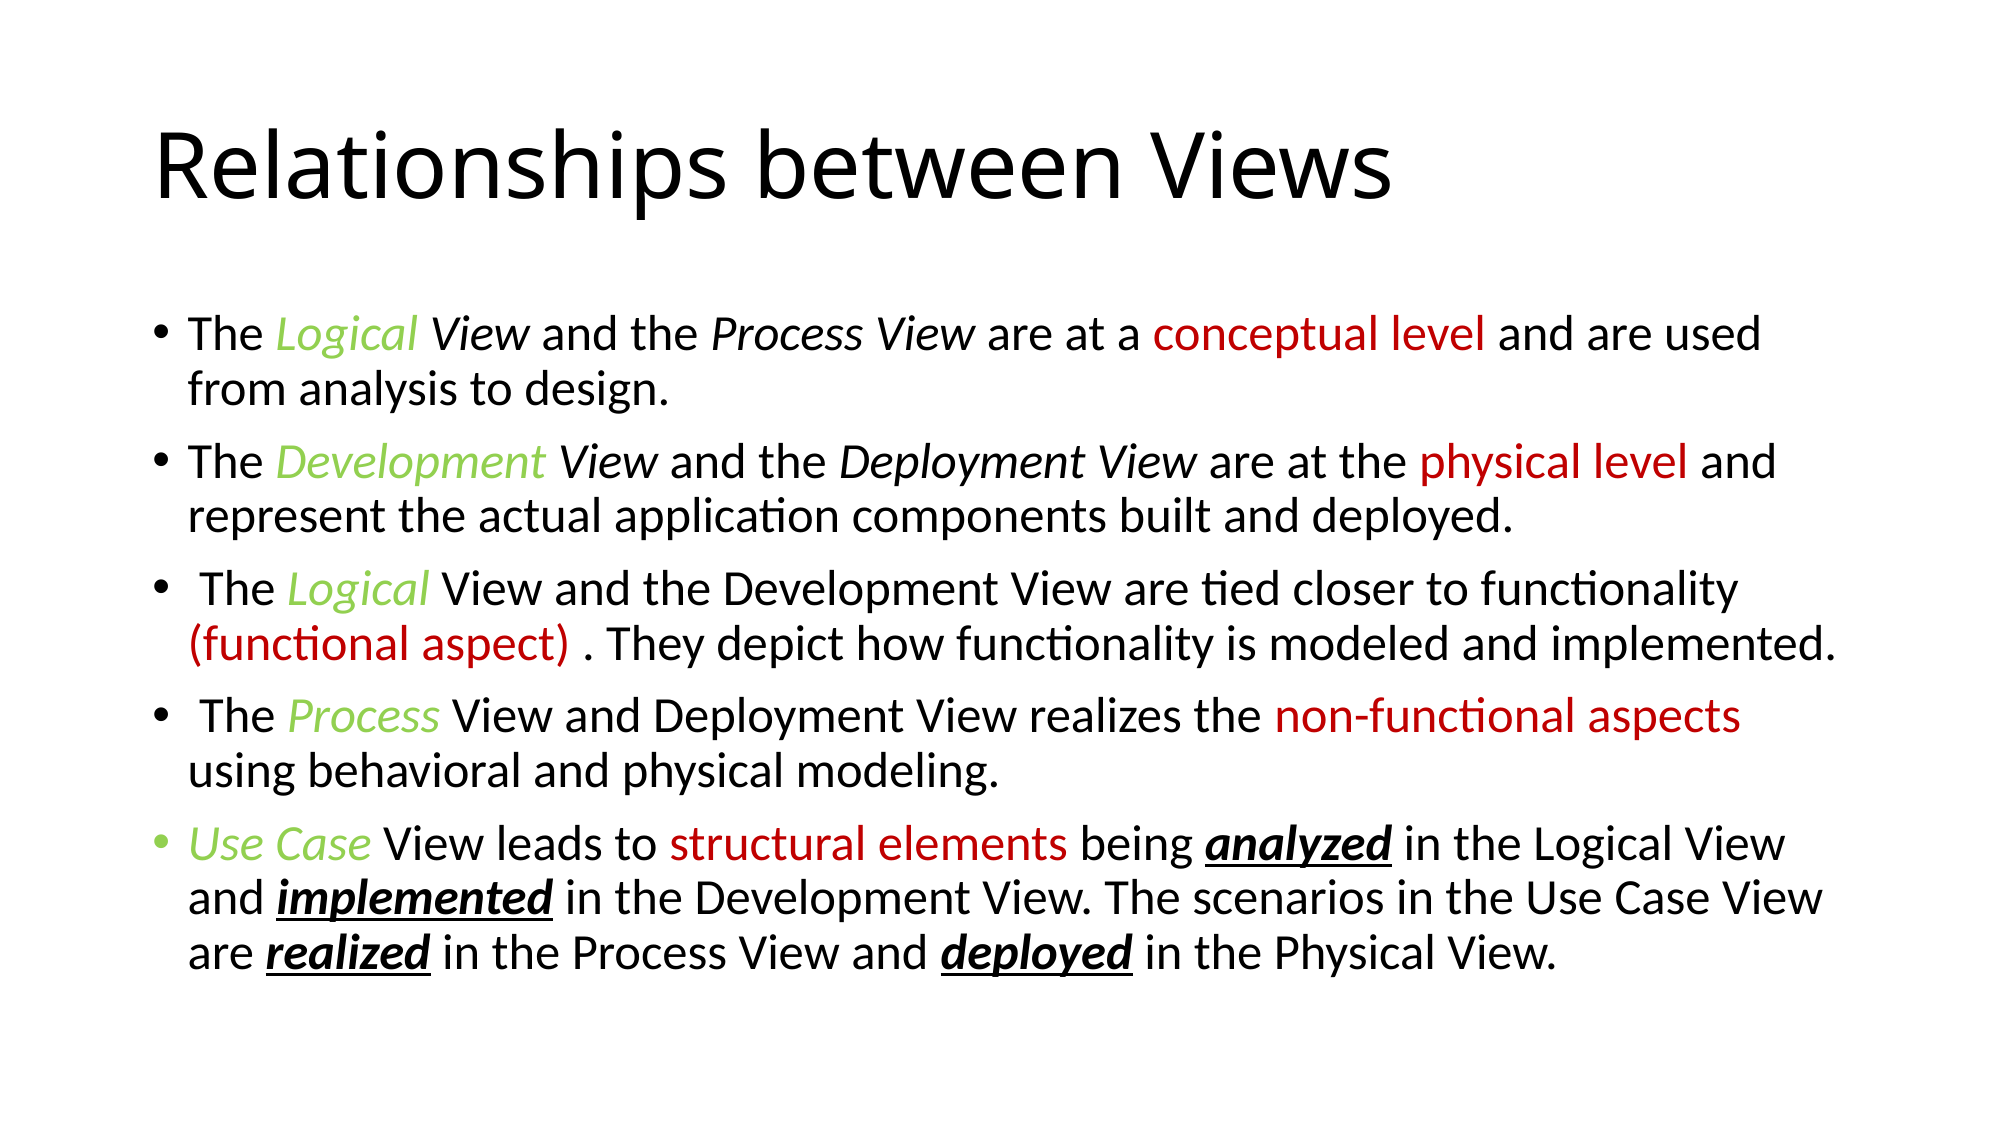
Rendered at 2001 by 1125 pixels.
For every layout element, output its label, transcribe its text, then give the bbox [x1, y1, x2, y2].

title Relationships between Views [137, 59, 1863, 278]
list The Logical View and the Process View are at a conceptual level and are used from analysis to design. The Development View and the Deployment View are at the physical level and represent the actual application components built and deployed. The Logical View and the Development View are tied closer to functionality (functional aspect) . They depict how functionality is modeled and implemented. The Process View and Deployment View realizes the non-functional aspects using behavioral and physical modeling. Use Case View leads to structural elements being analyzed in the Logical View and implemented in the Development View. The scenarios in the Use Case View are realized in the Process View and deployed in the Physical View. [137, 299, 1863, 1014]
